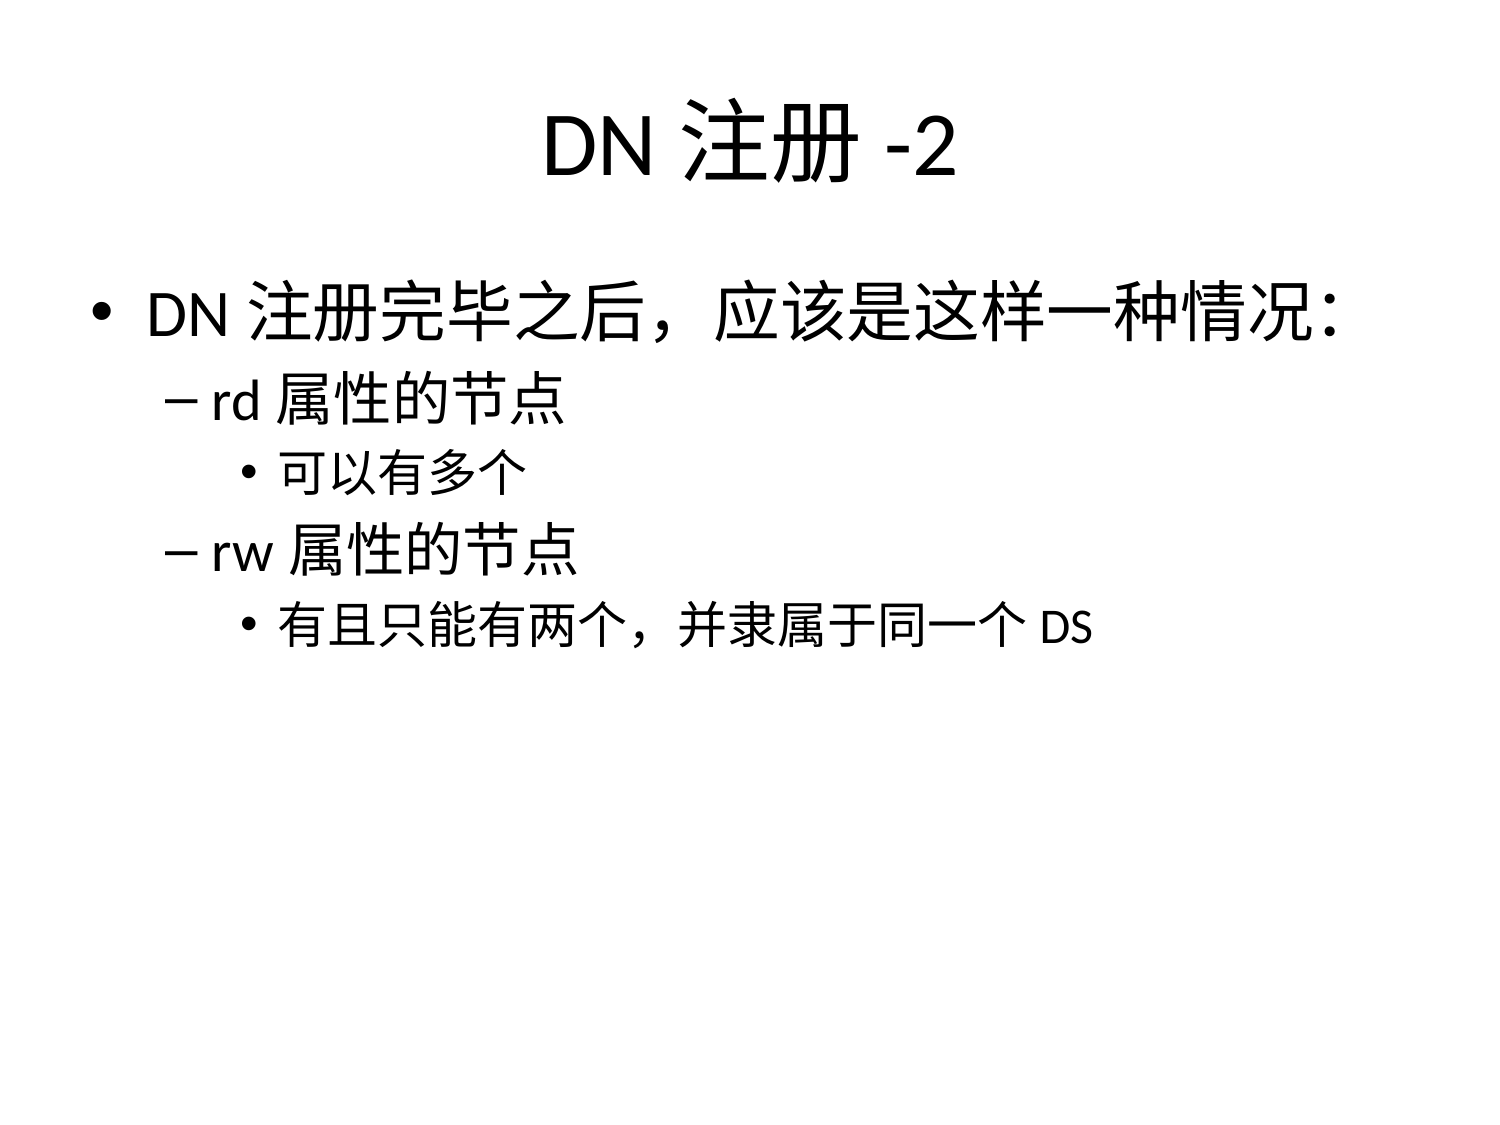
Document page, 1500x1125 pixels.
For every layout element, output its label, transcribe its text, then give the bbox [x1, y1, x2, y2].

list DN注册完毕之后，应该是这样一种情况： rd属性的节点 可以有多个 rw属性的节点 有且只能有两个，并隶属于同一个DS [75, 262, 1425, 1005]
title DN注册-2 [75, 45, 1425, 233]
